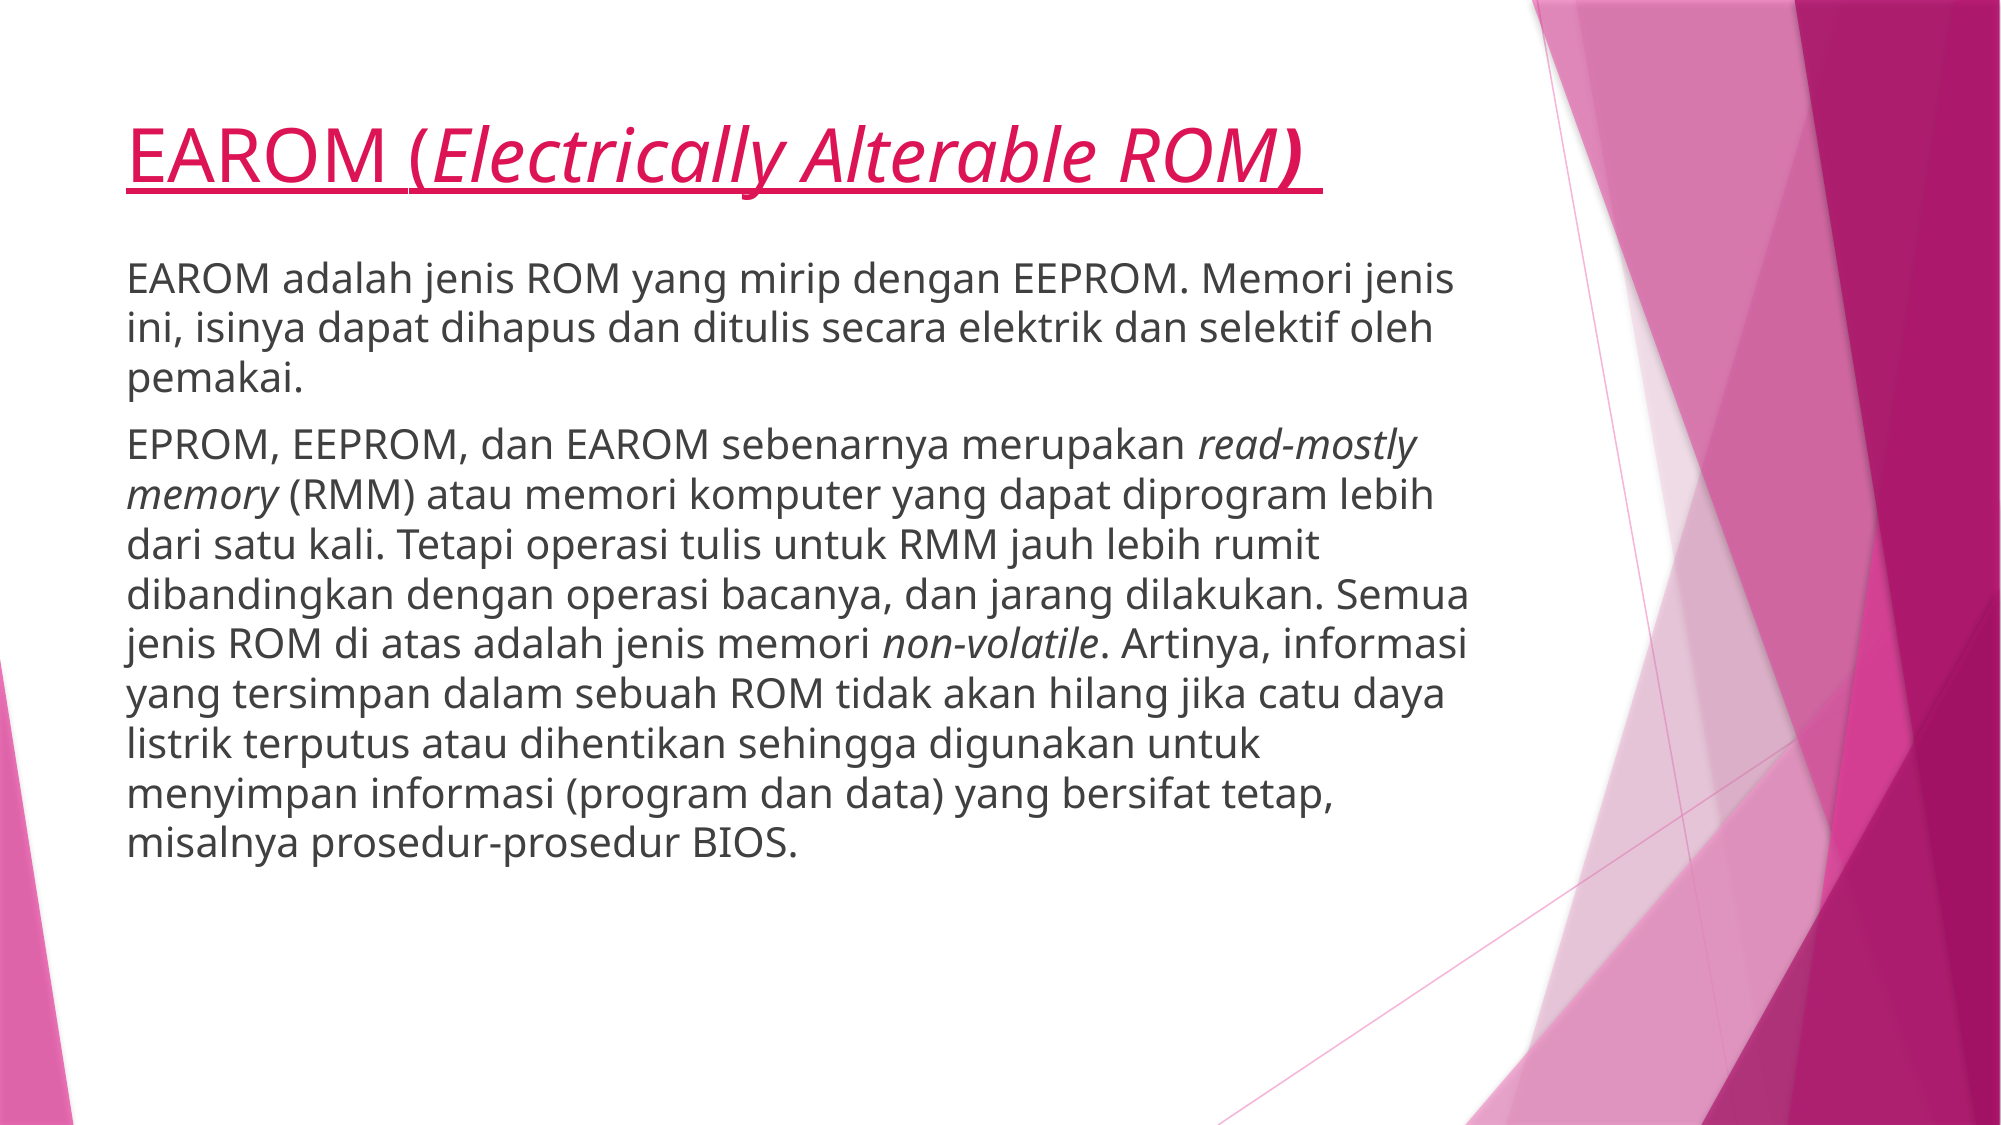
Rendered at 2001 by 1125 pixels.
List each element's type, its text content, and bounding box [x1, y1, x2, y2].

list EAROM adalah jenis ROM yang mirip dengan EEPROM. Memori jenis ini, isinya dapat dihapus dan ditulis secara elektrik dan selektif oleh pemakai. EPROM, EEPROM, dan EAROM sebenarnya merupakan read-mostly memory (RMM) atau memori komputer yang dapat diprogram lebih dari satu kali. Tetapi operasi tulis untuk RMM jauh lebih rumit dibandingkan dengan operasi bacanya, dan jarang dilakukan. Semua jenis ROM di atas adalah jenis memori non-volatile. Artinya, informasi yang tersimpan dalam sebuah ROM tidak akan hilang jika catu daya listrik terputus atau dihentikan sehingga digunakan untuk menyimpan informasi (program dan data) yang bersifat tetap, misalnya prosedur-prosedur BIOS. [111, 244, 1522, 881]
title EAROM (Electrically Alterable ROM) [111, 99, 1522, 244]
